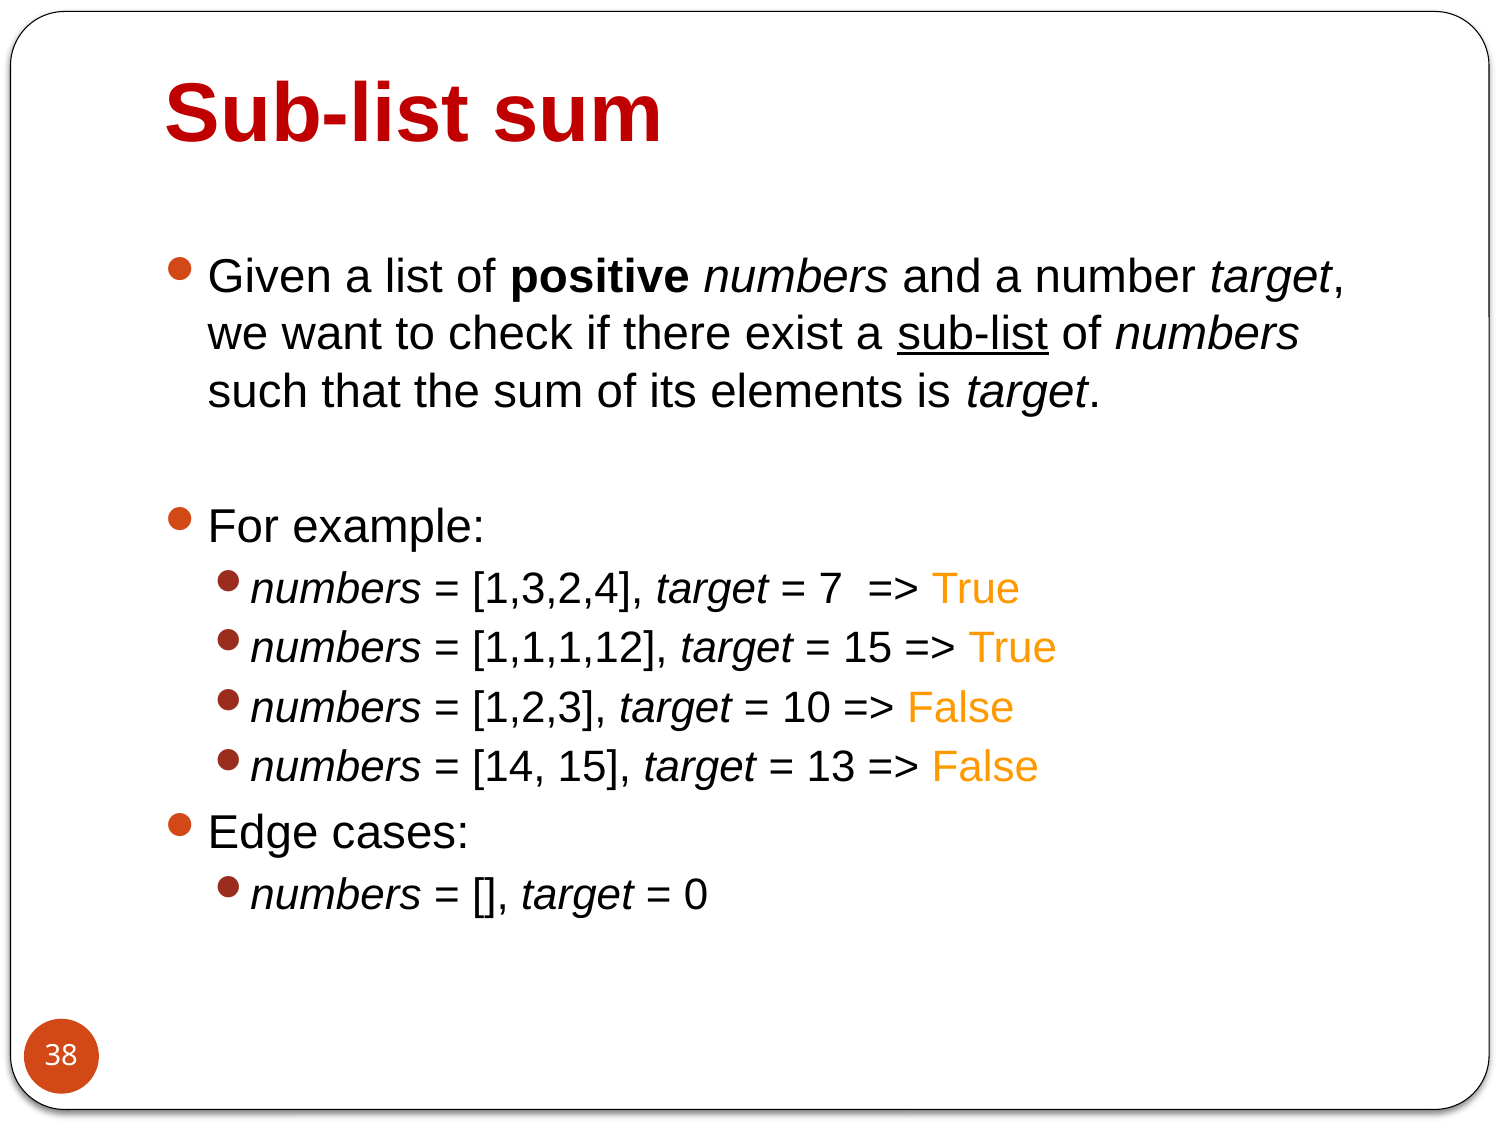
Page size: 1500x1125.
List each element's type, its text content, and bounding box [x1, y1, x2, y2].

title Sub-list sum [150, 45, 1425, 173]
slide_number 38 [23, 1018, 99, 1094]
list Given a list of positive numbers and a number target, we want to check if there exist a sub-list of numbers such that the sum of its elements is target. For example: numbers = [1,3,2,4], target = 7 => True numbers = [1,1,1,12], target = 15 => True numbers = [1,2,3], target = 10 => False numbers = [14, 15], target = 13 => False Edge cases: numbers = [], target = 0 s [150, 237, 1425, 988]
